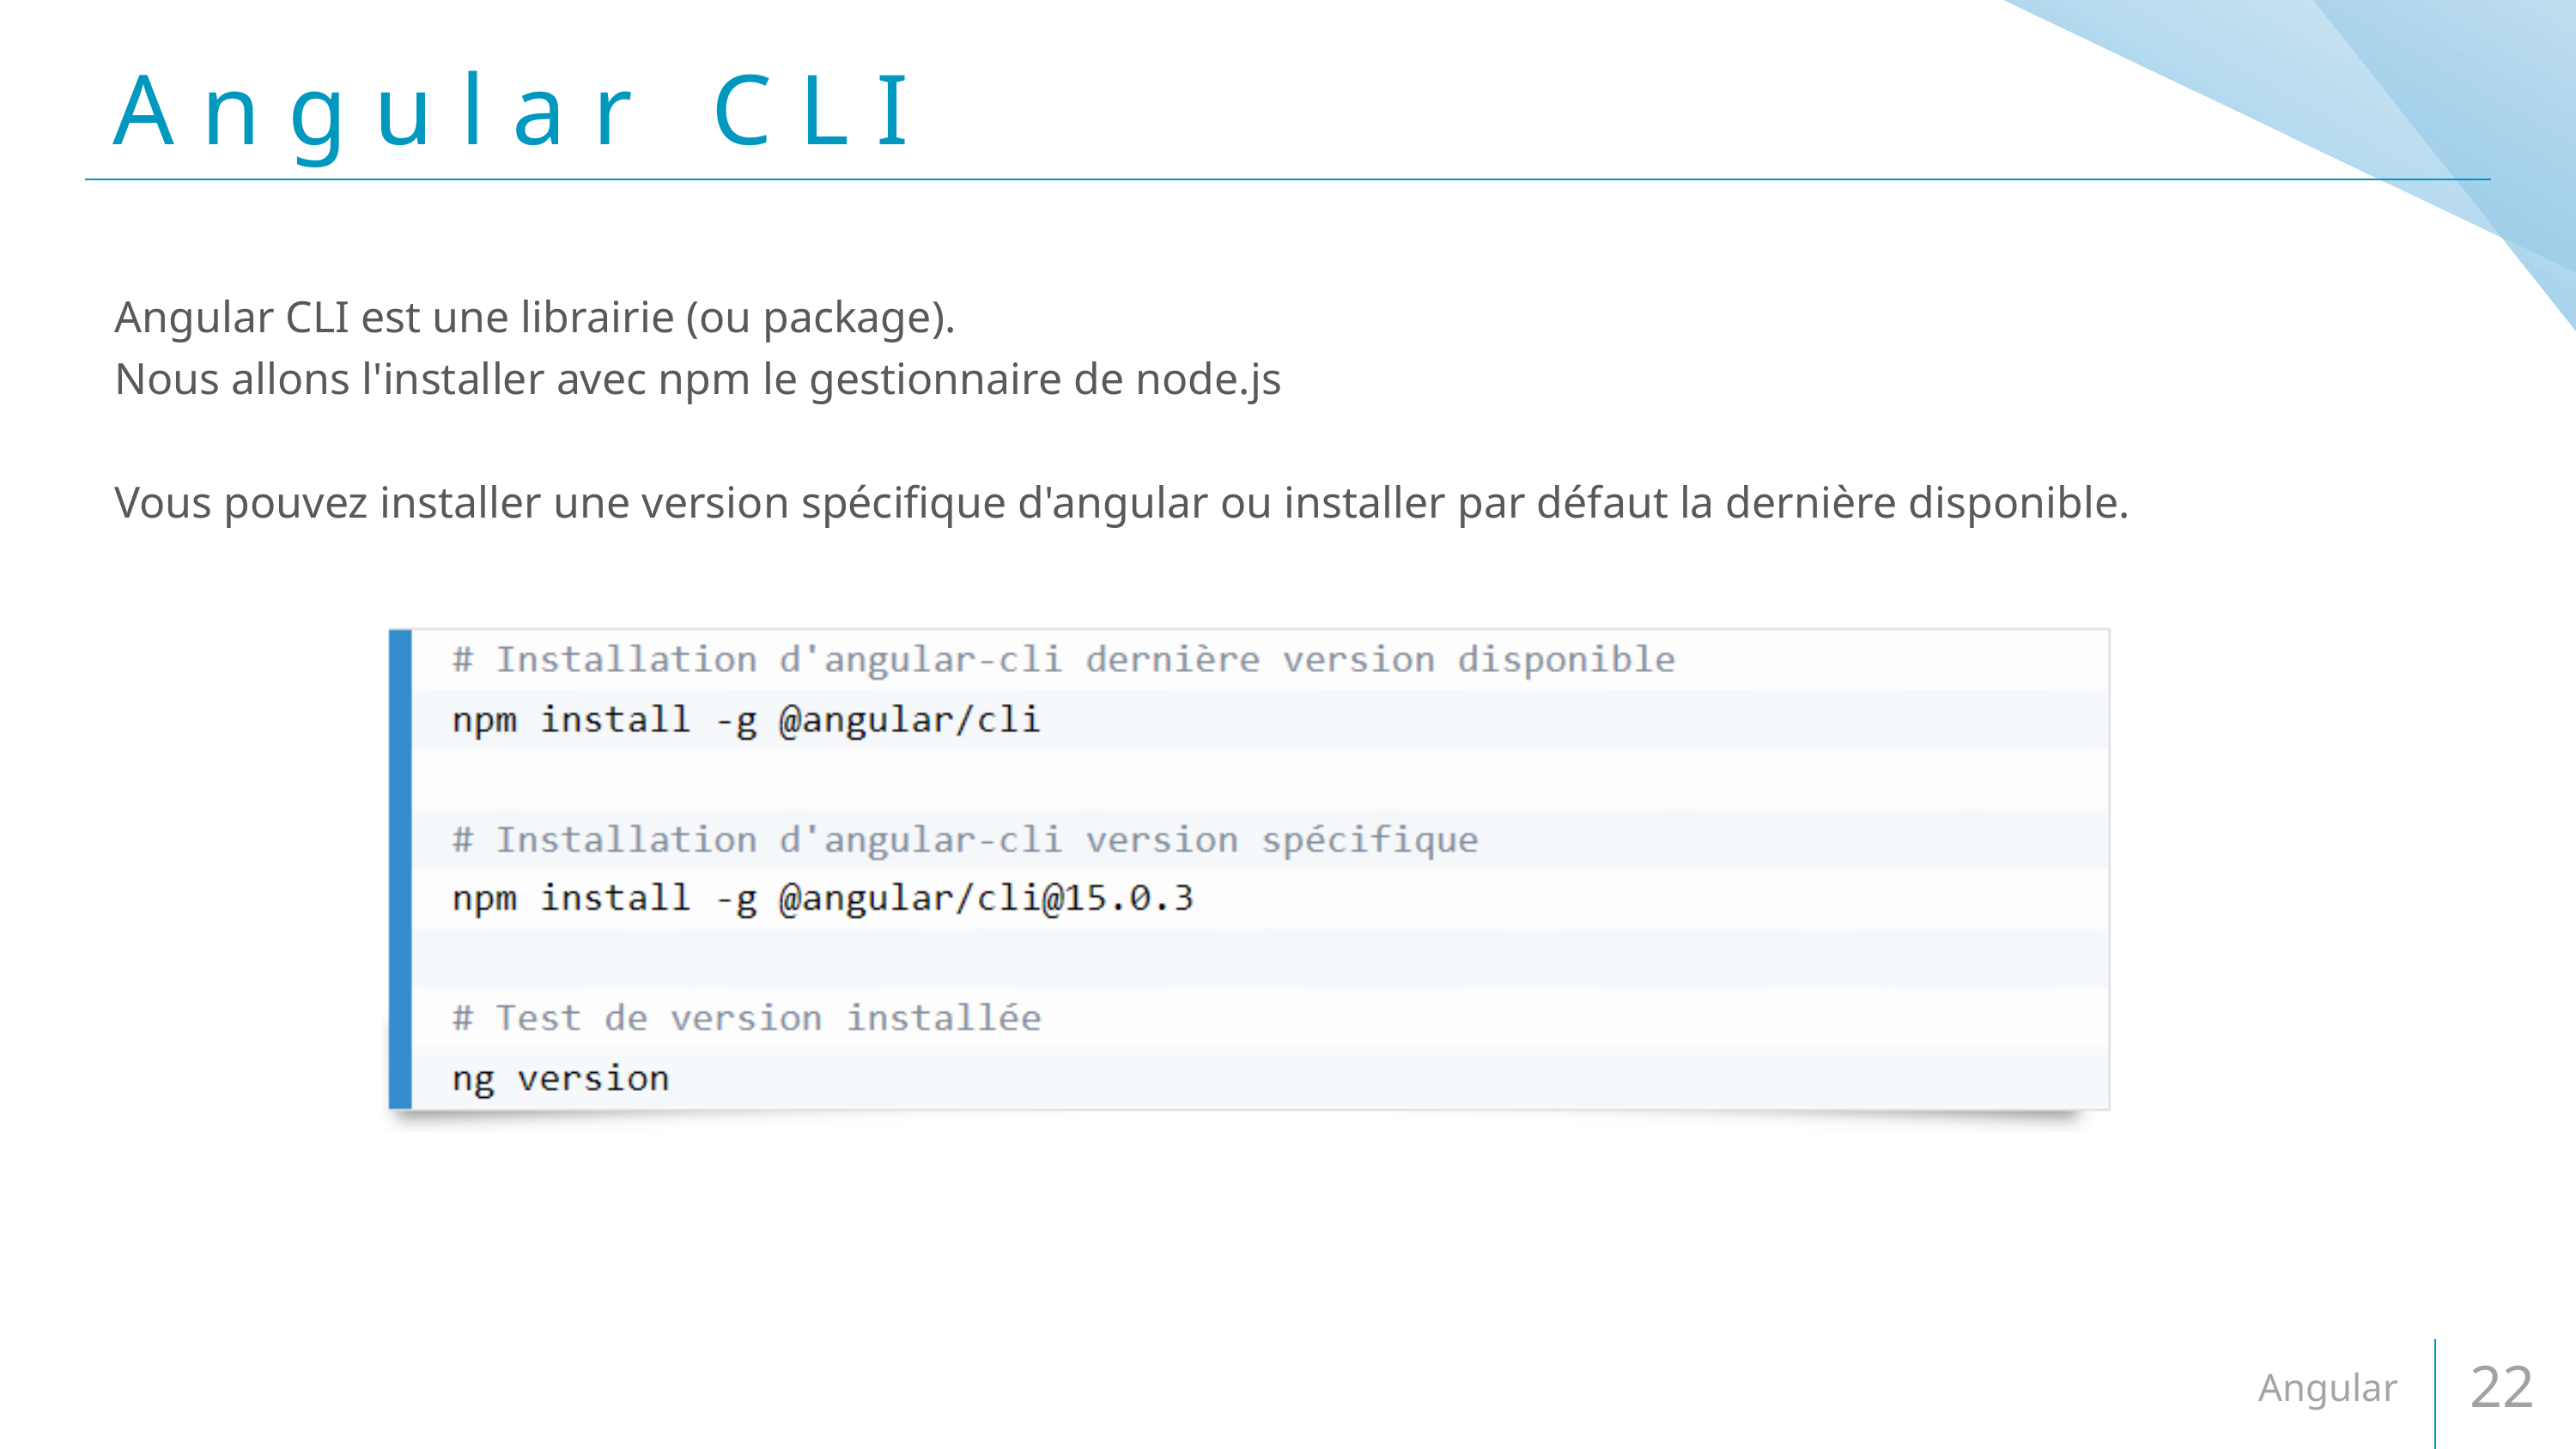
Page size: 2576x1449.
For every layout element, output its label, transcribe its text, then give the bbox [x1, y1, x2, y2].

slide_number 22 [2446, 1350, 2575, 1428]
list Angular CLI est une librairie (ou package). Nous allons l'installer avec npm le gestionnaire de node.js Vous pouvez installer une version spécifique d'angular ou installer par défaut la dernière disponible. [91, 268, 2354, 1333]
picture [380, 622, 2129, 1133]
footer Angular [1326, 1350, 2421, 1428]
title Angular CLI [89, 27, 2448, 186]
